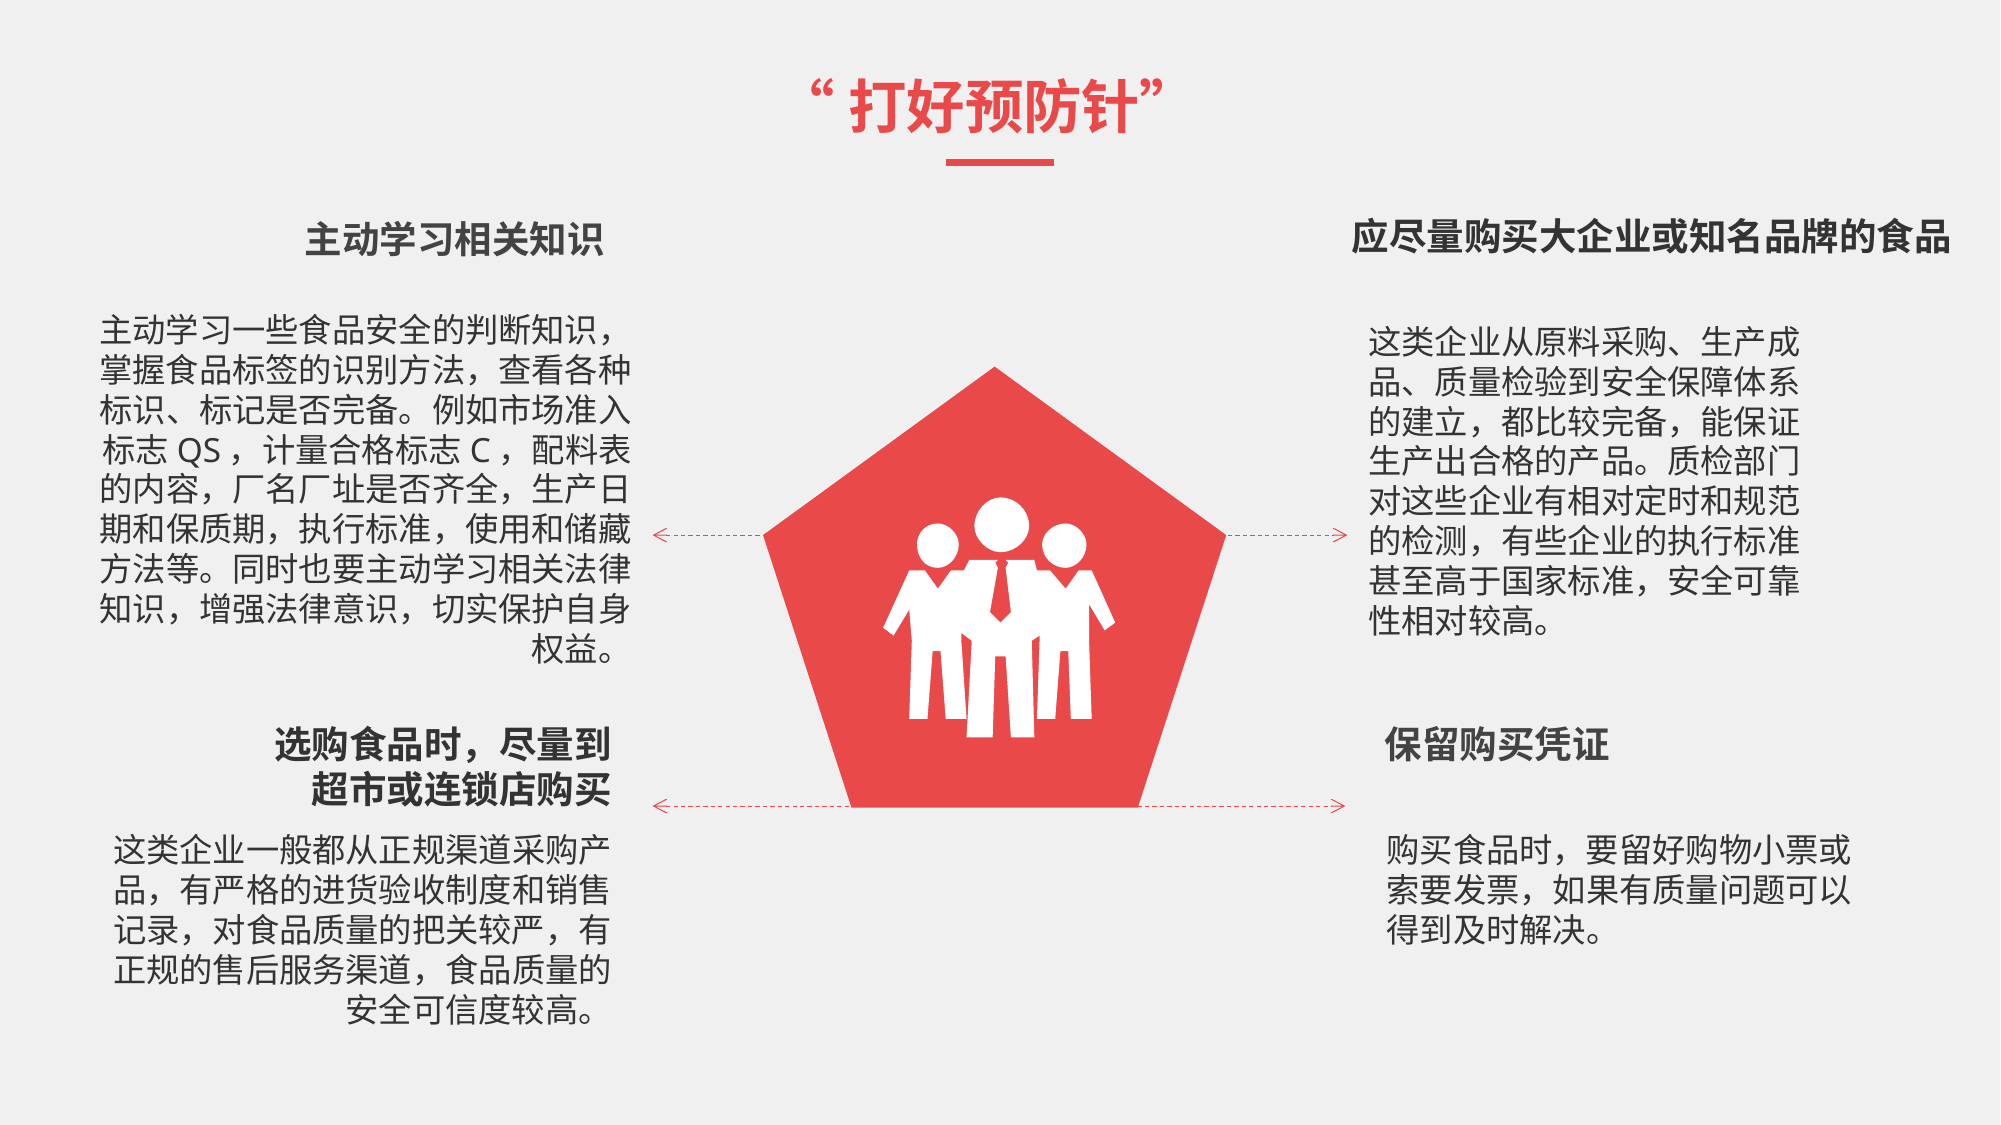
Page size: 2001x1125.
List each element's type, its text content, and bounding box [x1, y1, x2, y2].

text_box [1369, 713, 1886, 959]
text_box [1336, 205, 1980, 652]
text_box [652, 366, 1348, 808]
text_box “打好预防针” [650, 62, 1324, 148]
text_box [82, 713, 627, 1039]
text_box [59, 208, 647, 640]
